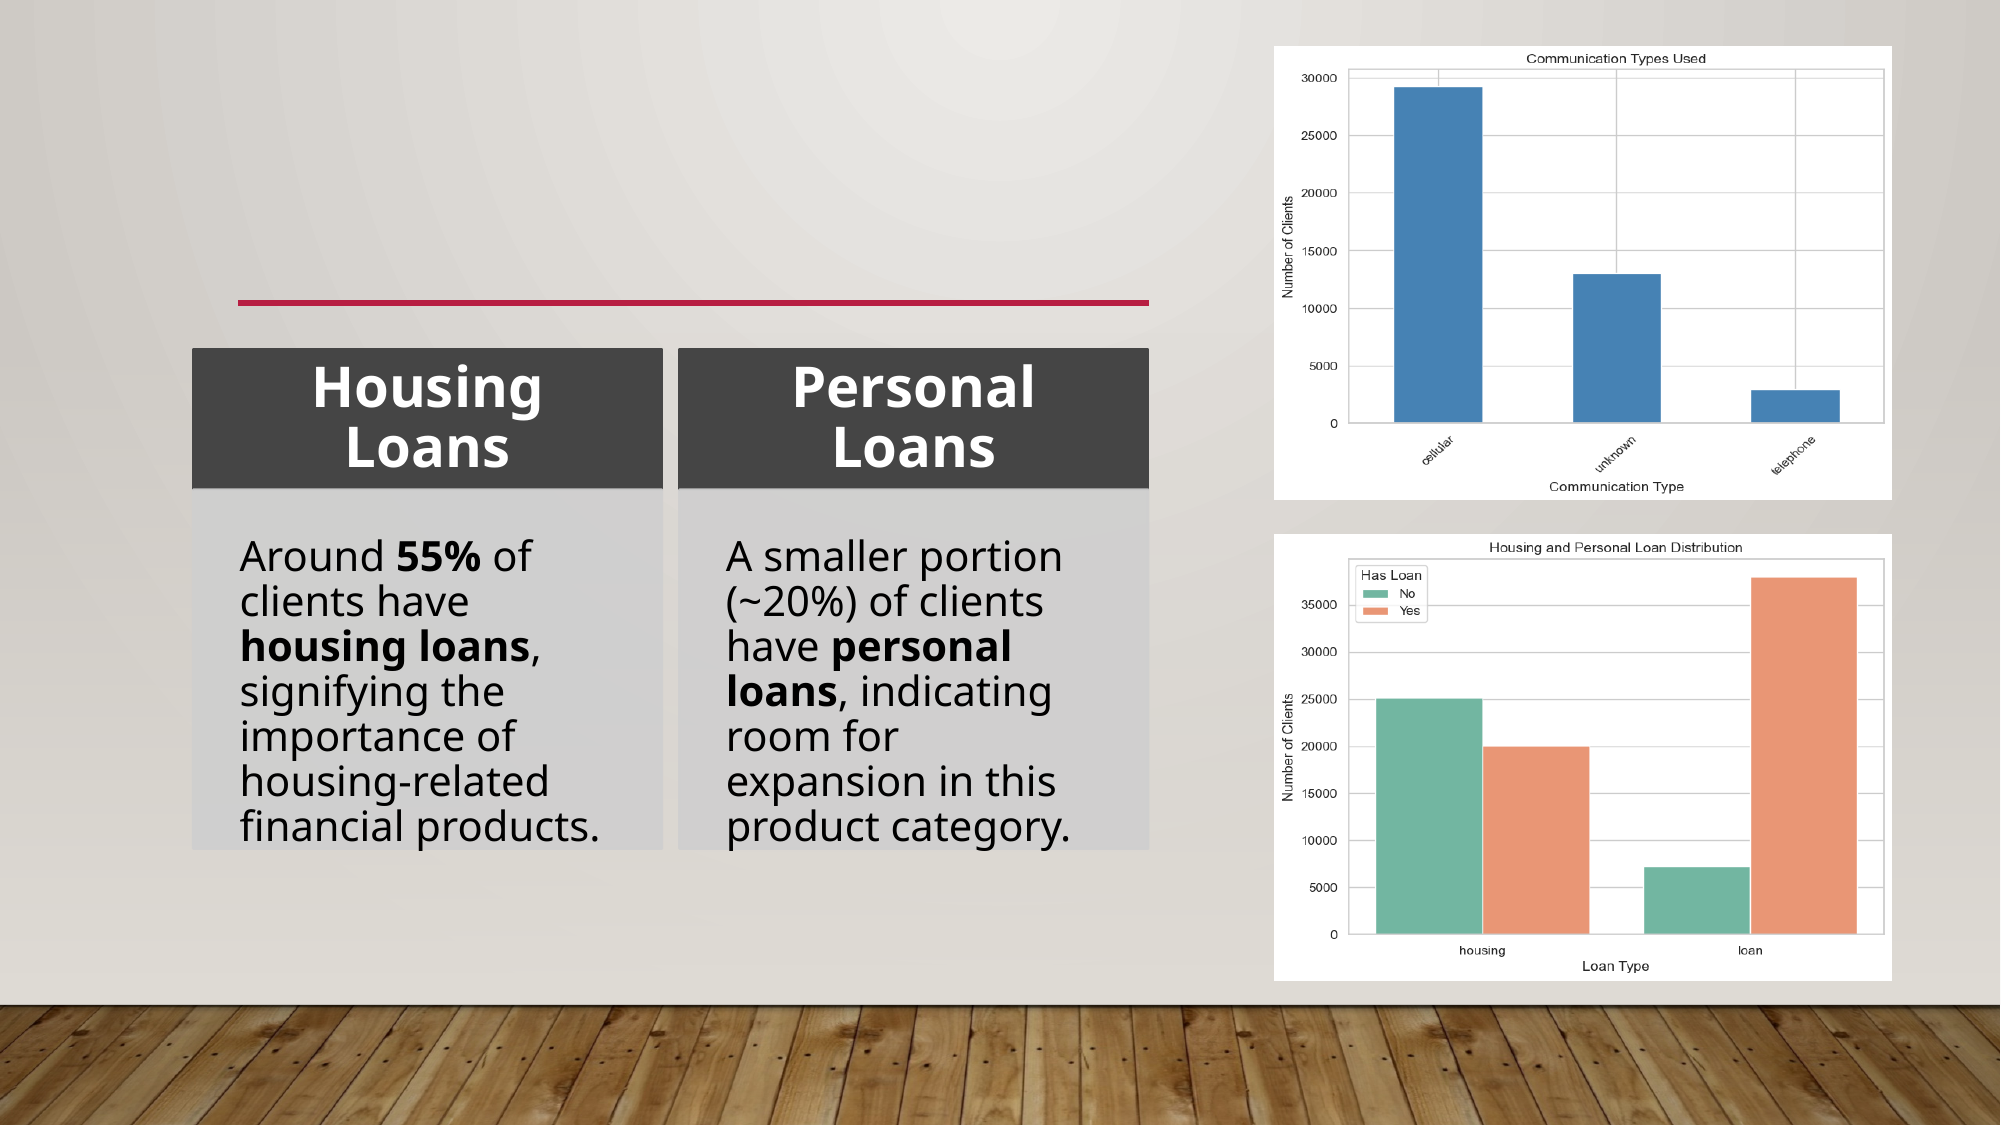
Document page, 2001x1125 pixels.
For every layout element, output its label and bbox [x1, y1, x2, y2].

picture [1274, 46, 1892, 501]
text_box [0, 0, 2000, 330]
picture [1274, 534, 1892, 981]
text_box [0, 330, 2000, 1004]
picture [0, 1006, 2000, 1125]
text_box [192, 300, 1149, 897]
